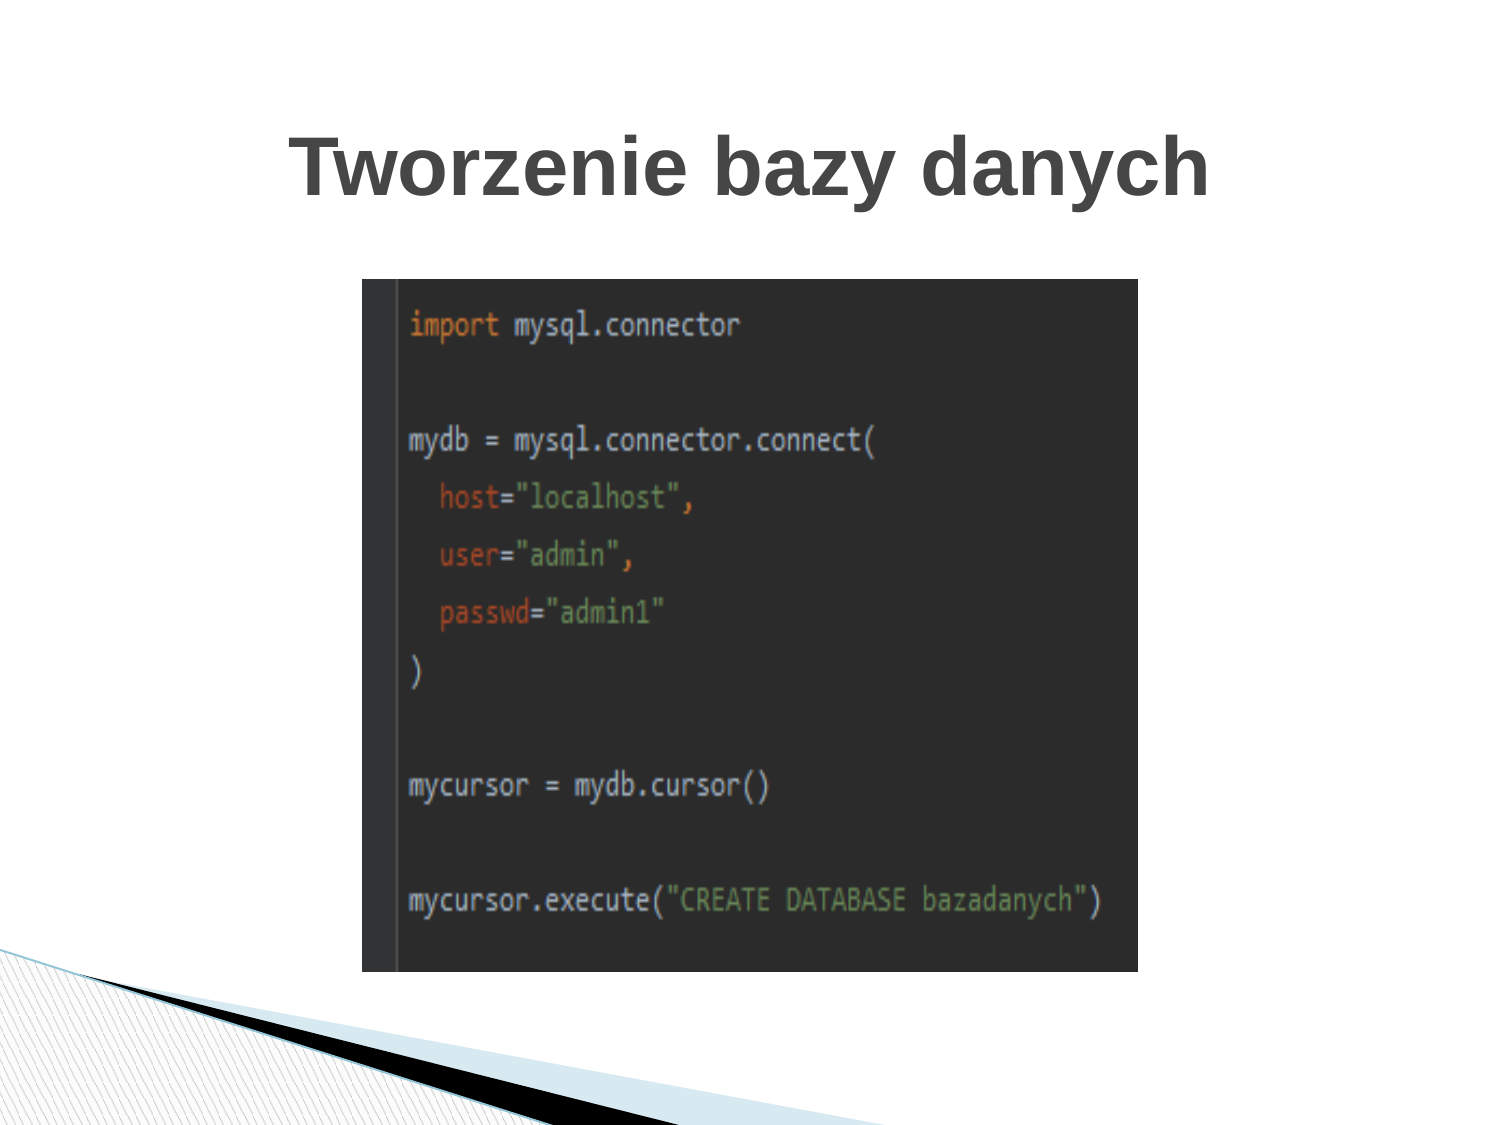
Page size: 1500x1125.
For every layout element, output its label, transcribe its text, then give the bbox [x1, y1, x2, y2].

picture [362, 279, 1138, 972]
title Tworzenie bazy danych [51, 97, 1449, 223]
